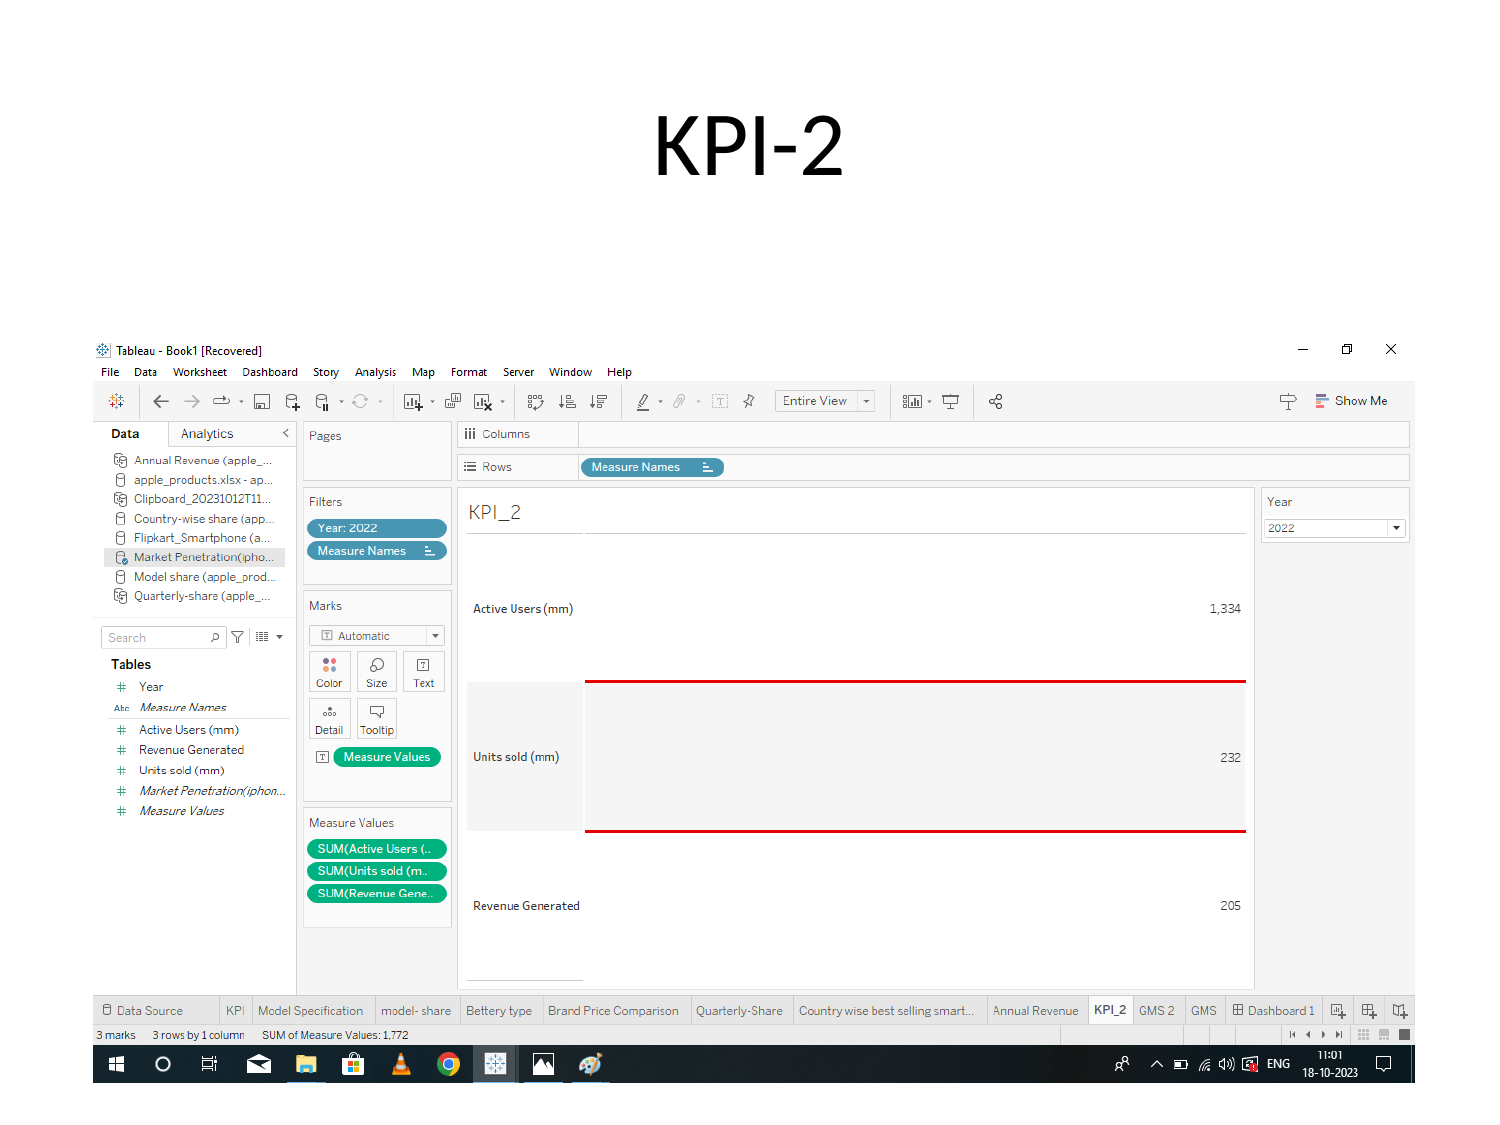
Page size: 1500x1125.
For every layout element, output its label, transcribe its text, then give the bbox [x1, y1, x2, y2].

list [93, 339, 1415, 1083]
title KPI-2 [75, 45, 1425, 233]
